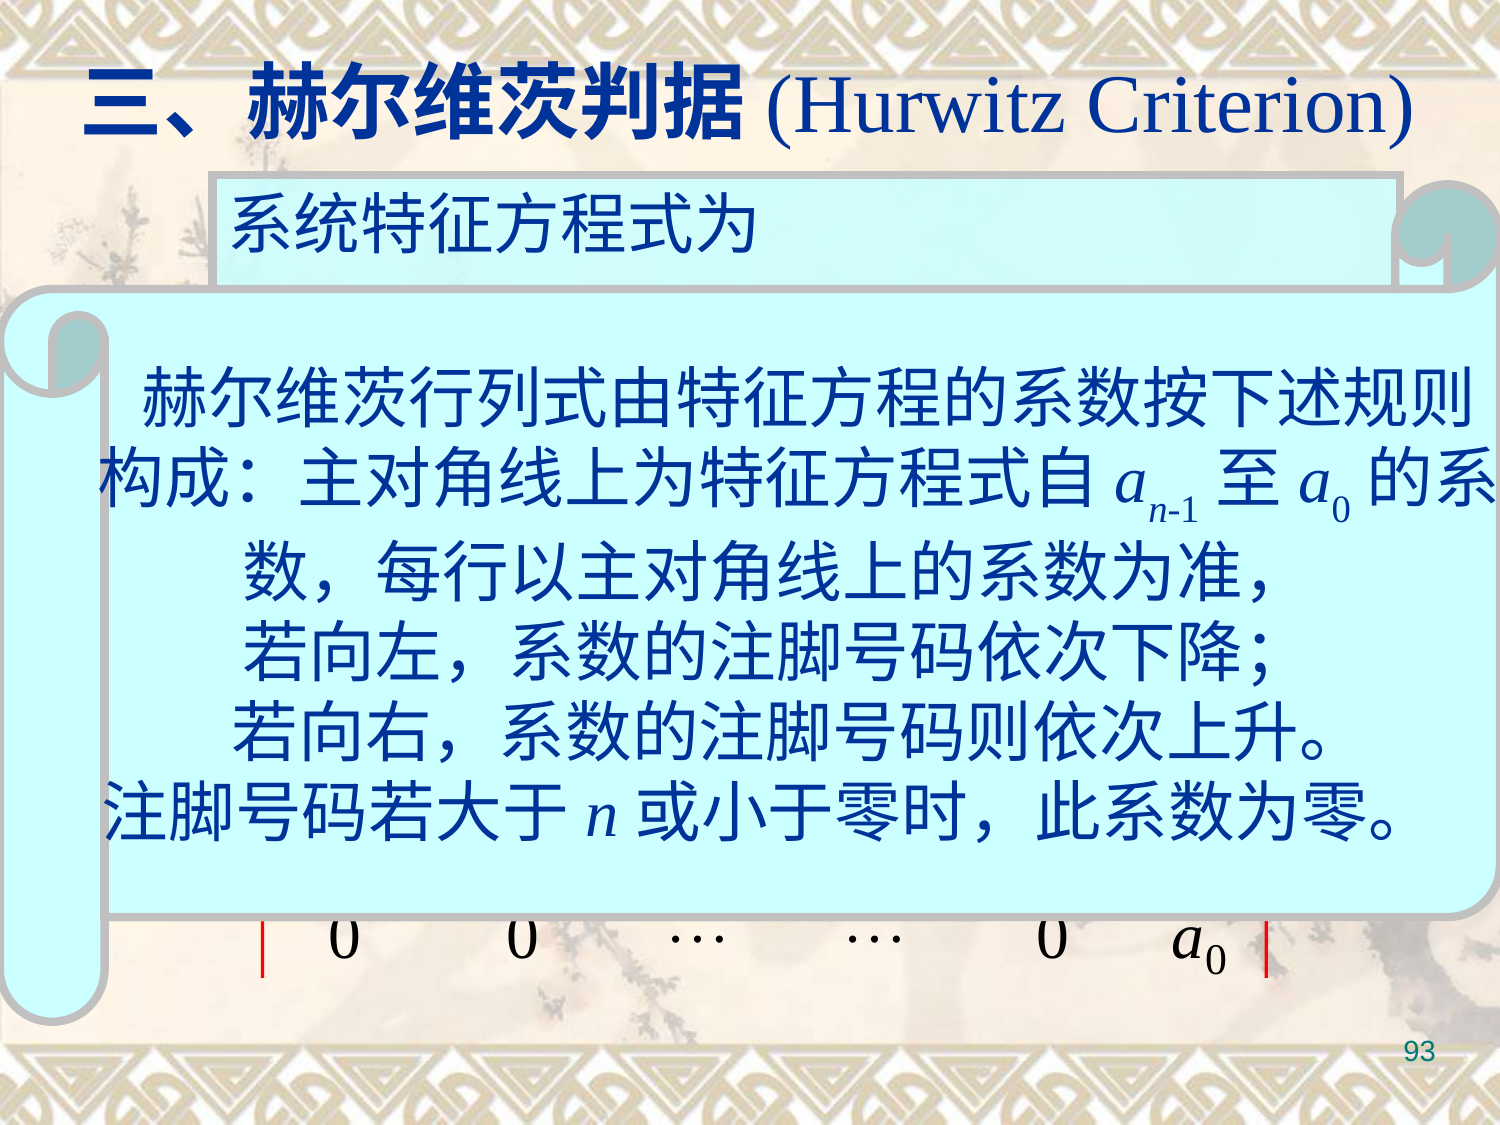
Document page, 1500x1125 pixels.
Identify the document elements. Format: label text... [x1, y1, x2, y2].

text_box 赫尔维茨行列式由特征方程的系数按下述规则 构成：主对角线上为特征方程式自an-1至a0的系 数，每行以主对角线上的系数为准， 若向左，系数的注脚号码依次下降； 若向右，系数的注脚号码则依次上升。 注脚号码若大于n或小于零时，此系数为零。 [0, 184, 1500, 1022]
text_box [262, 437, 1267, 989]
picture [0, 0, 1500, 330]
text_box 系统特征方程式为 ansn＋an-1sn-1＋…＋a1s＋a0= 0 [212, 174, 1400, 288]
picture [0, 875, 1500, 1125]
slide_number [1074, 1024, 1451, 1103]
title 三、赫尔维茨判据(Hurwitz Criterion) [64, 36, 1500, 162]
